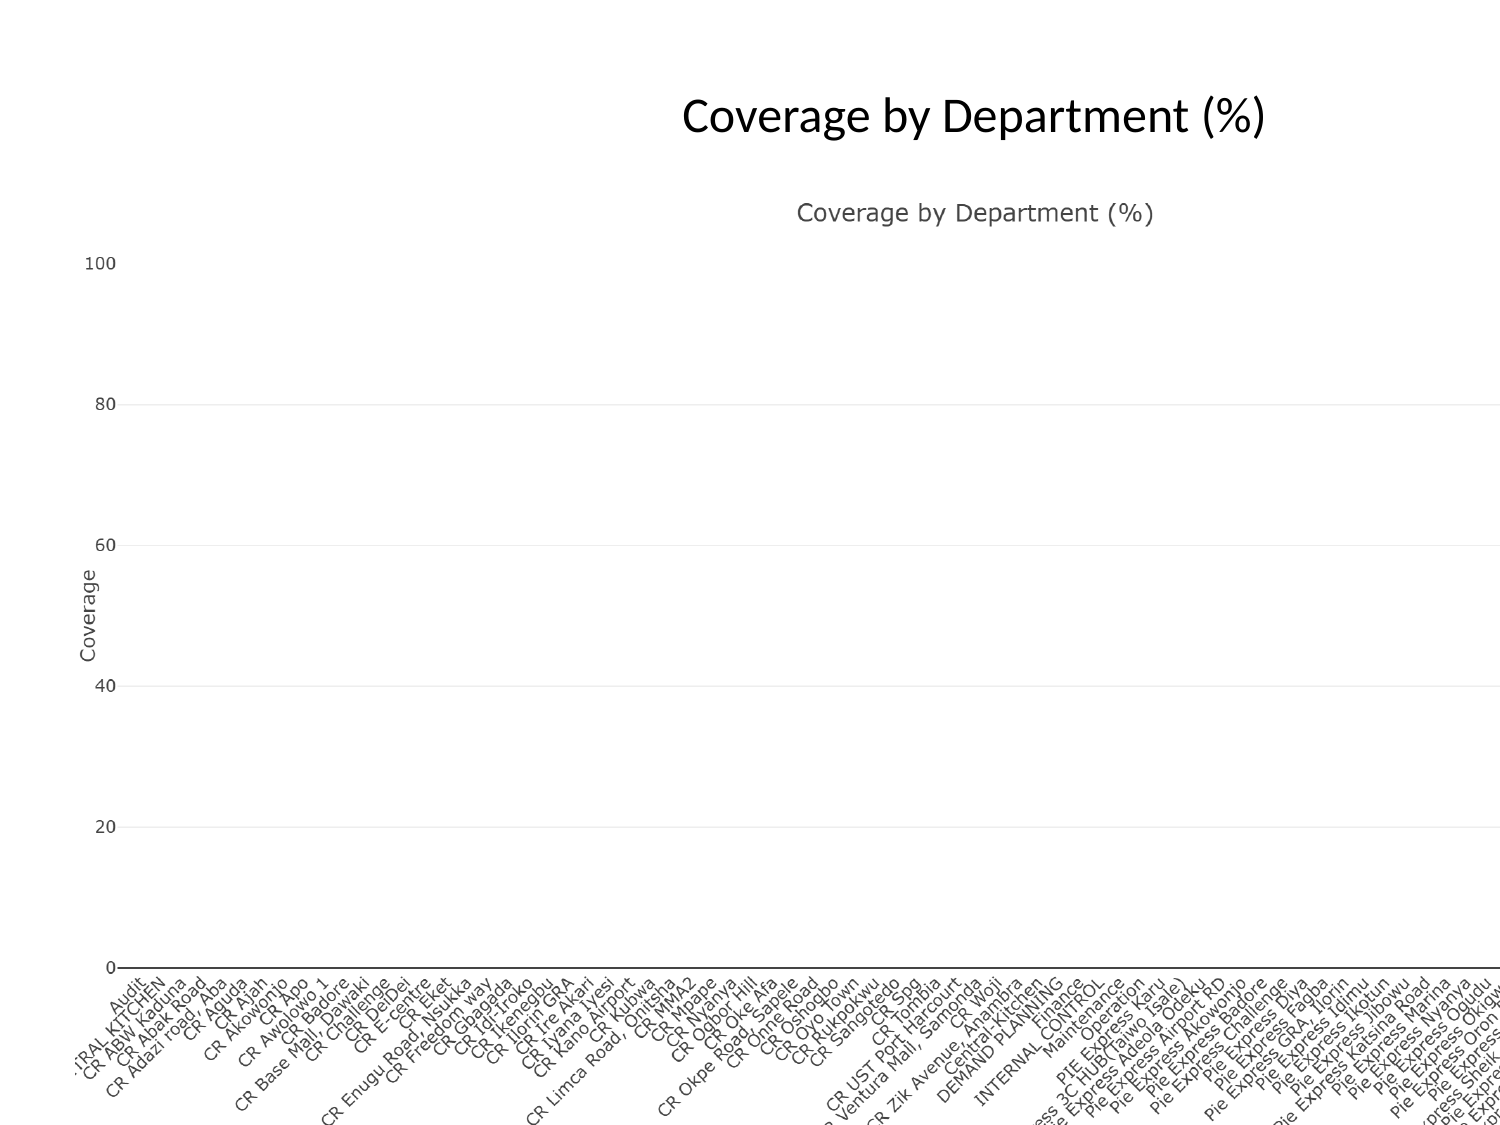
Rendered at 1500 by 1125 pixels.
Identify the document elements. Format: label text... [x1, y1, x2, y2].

text_box Coverage by Department (%) [667, 74, 1283, 150]
picture [74, 179, 1500, 1125]
